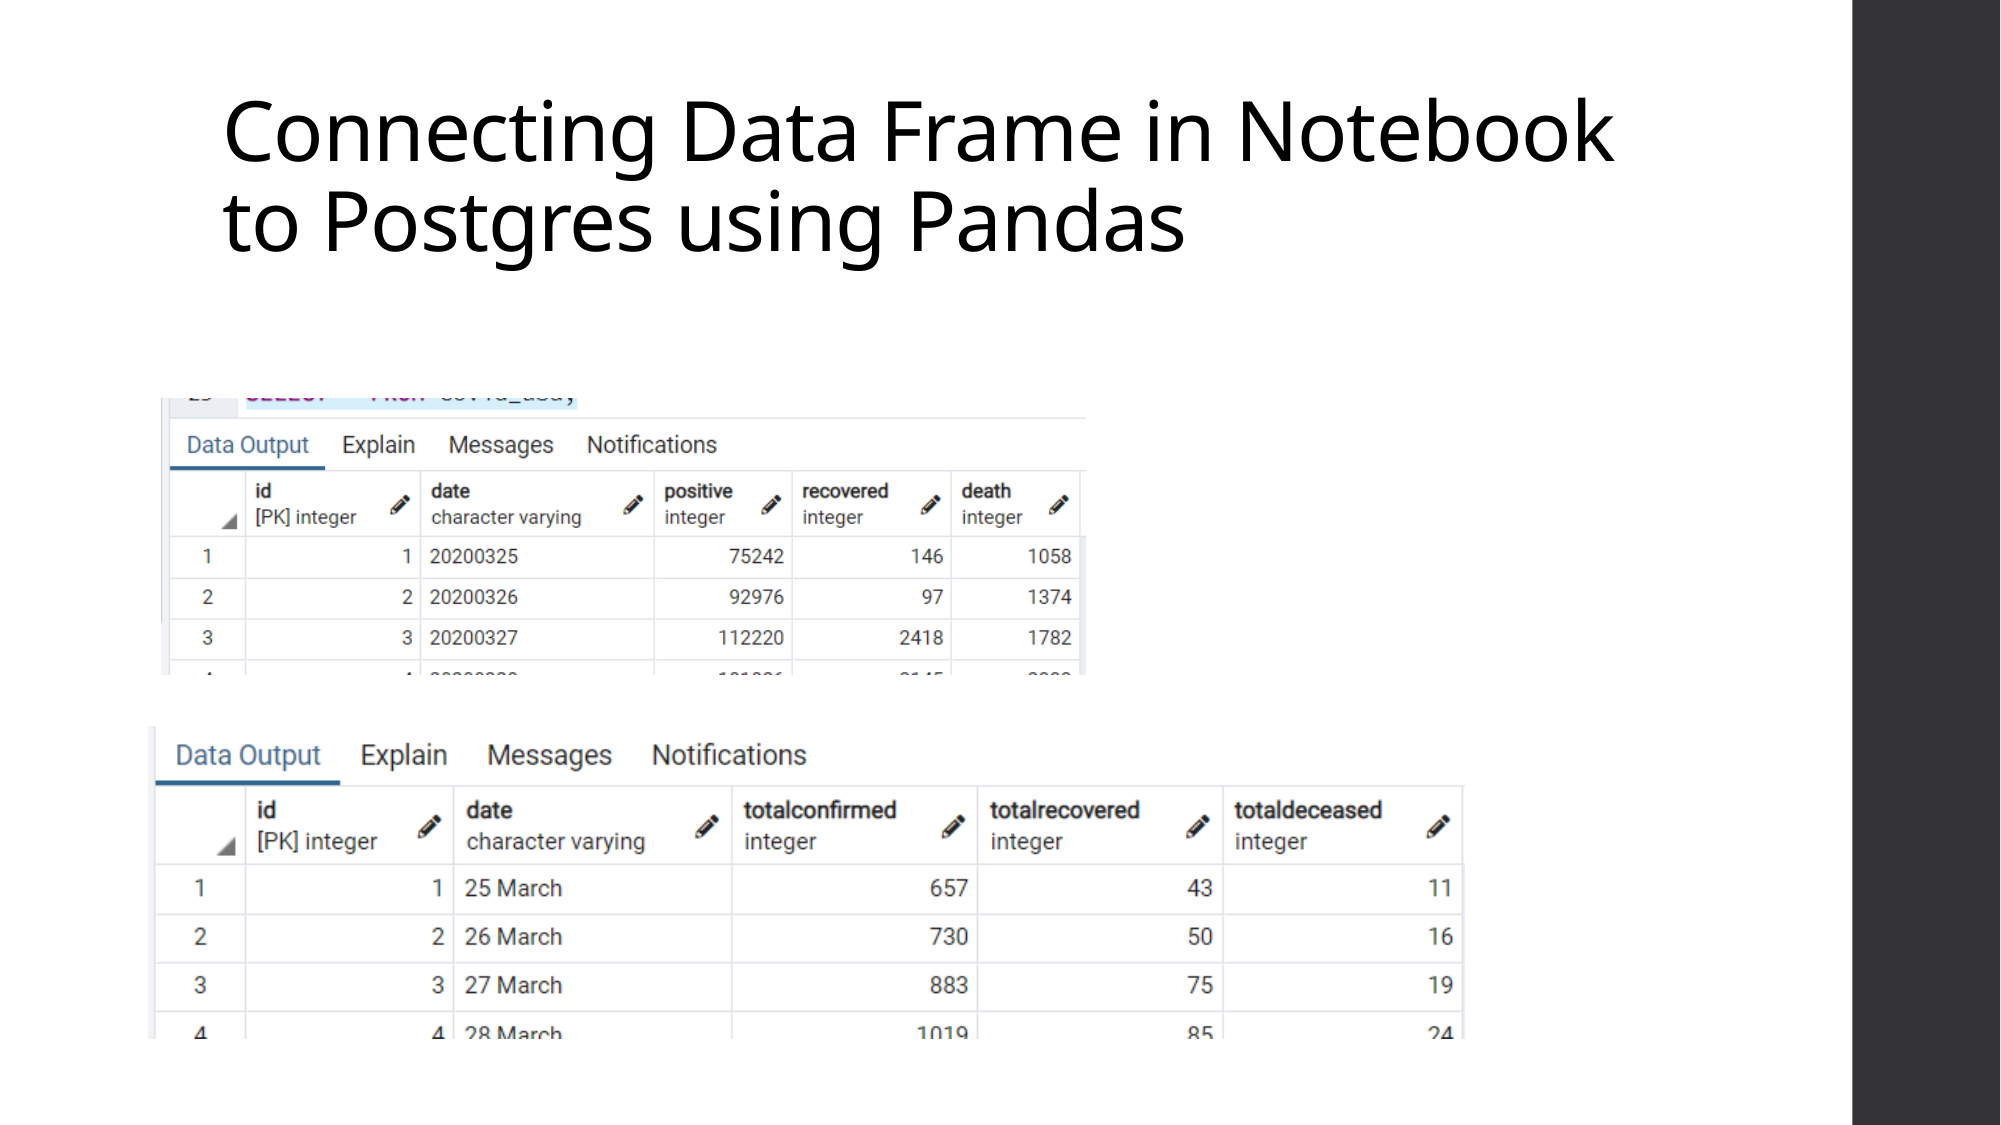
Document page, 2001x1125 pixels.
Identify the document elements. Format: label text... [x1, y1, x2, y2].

picture [148, 725, 1465, 1039]
title Connecting Data Frame in Notebook to Postgres using Pandas [206, 60, 1640, 278]
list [161, 397, 1086, 676]
